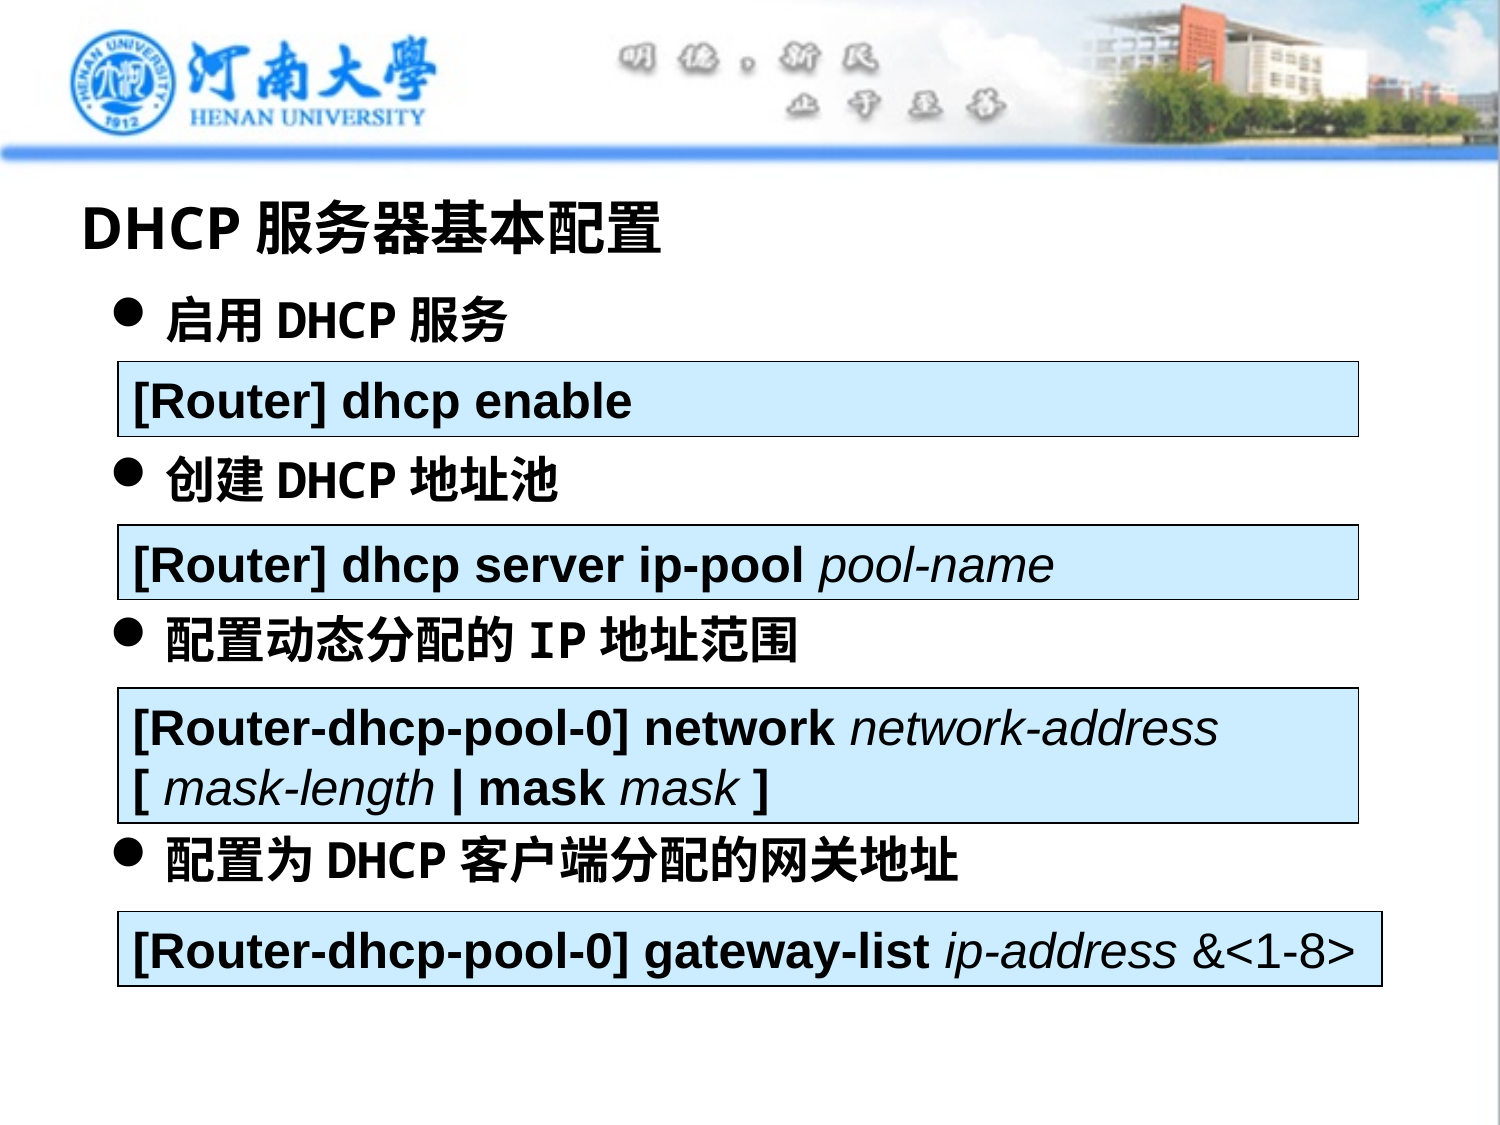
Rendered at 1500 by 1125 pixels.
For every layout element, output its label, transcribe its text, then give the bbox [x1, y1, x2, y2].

title DHCP服务器基本配置 [65, 172, 1357, 280]
list 启用DHCP服务 创建DHCP地址池 配置动态分配的IP地址范围 配置为DHCP客户端分配的网关地址 [94, 280, 1359, 1061]
text_box [Router] dhcp server ip-pool pool-name [118, 524, 1359, 600]
picture [0, 0, 1500, 1125]
text_box [Router-dhcp-pool-0] gateway-list ip-address &<1-8> [117, 911, 1383, 987]
text_box [Router-dhcp-pool-0] network network-address [ mask-length | mask mask ] [117, 688, 1359, 823]
text_box [Router] dhcp enable [118, 361, 1359, 437]
